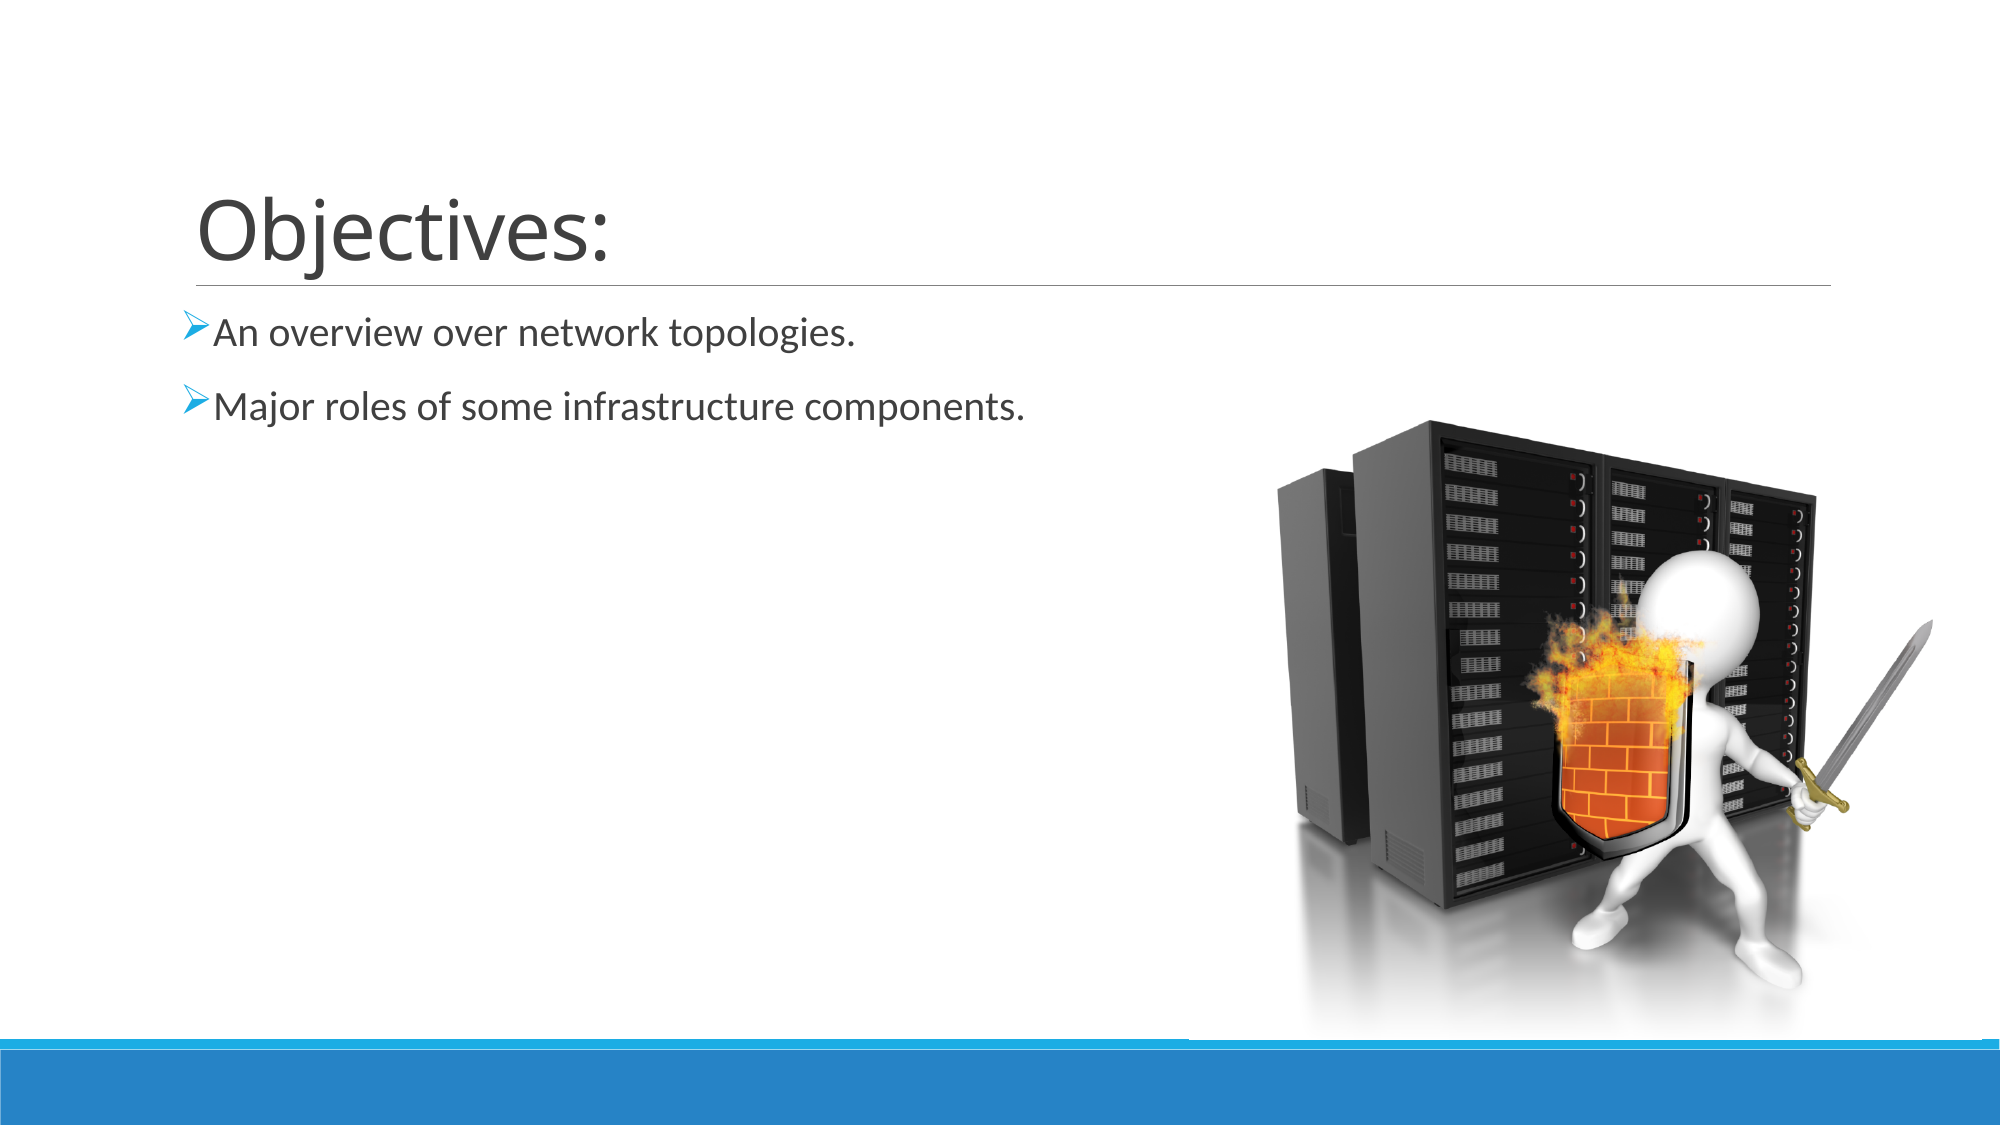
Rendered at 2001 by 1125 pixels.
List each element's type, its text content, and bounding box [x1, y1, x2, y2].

list An overview over network topologies. Major roles of some infrastructure components. [180, 302, 1830, 963]
title Objectives: [180, 47, 1830, 285]
picture [1189, 395, 1982, 1040]
